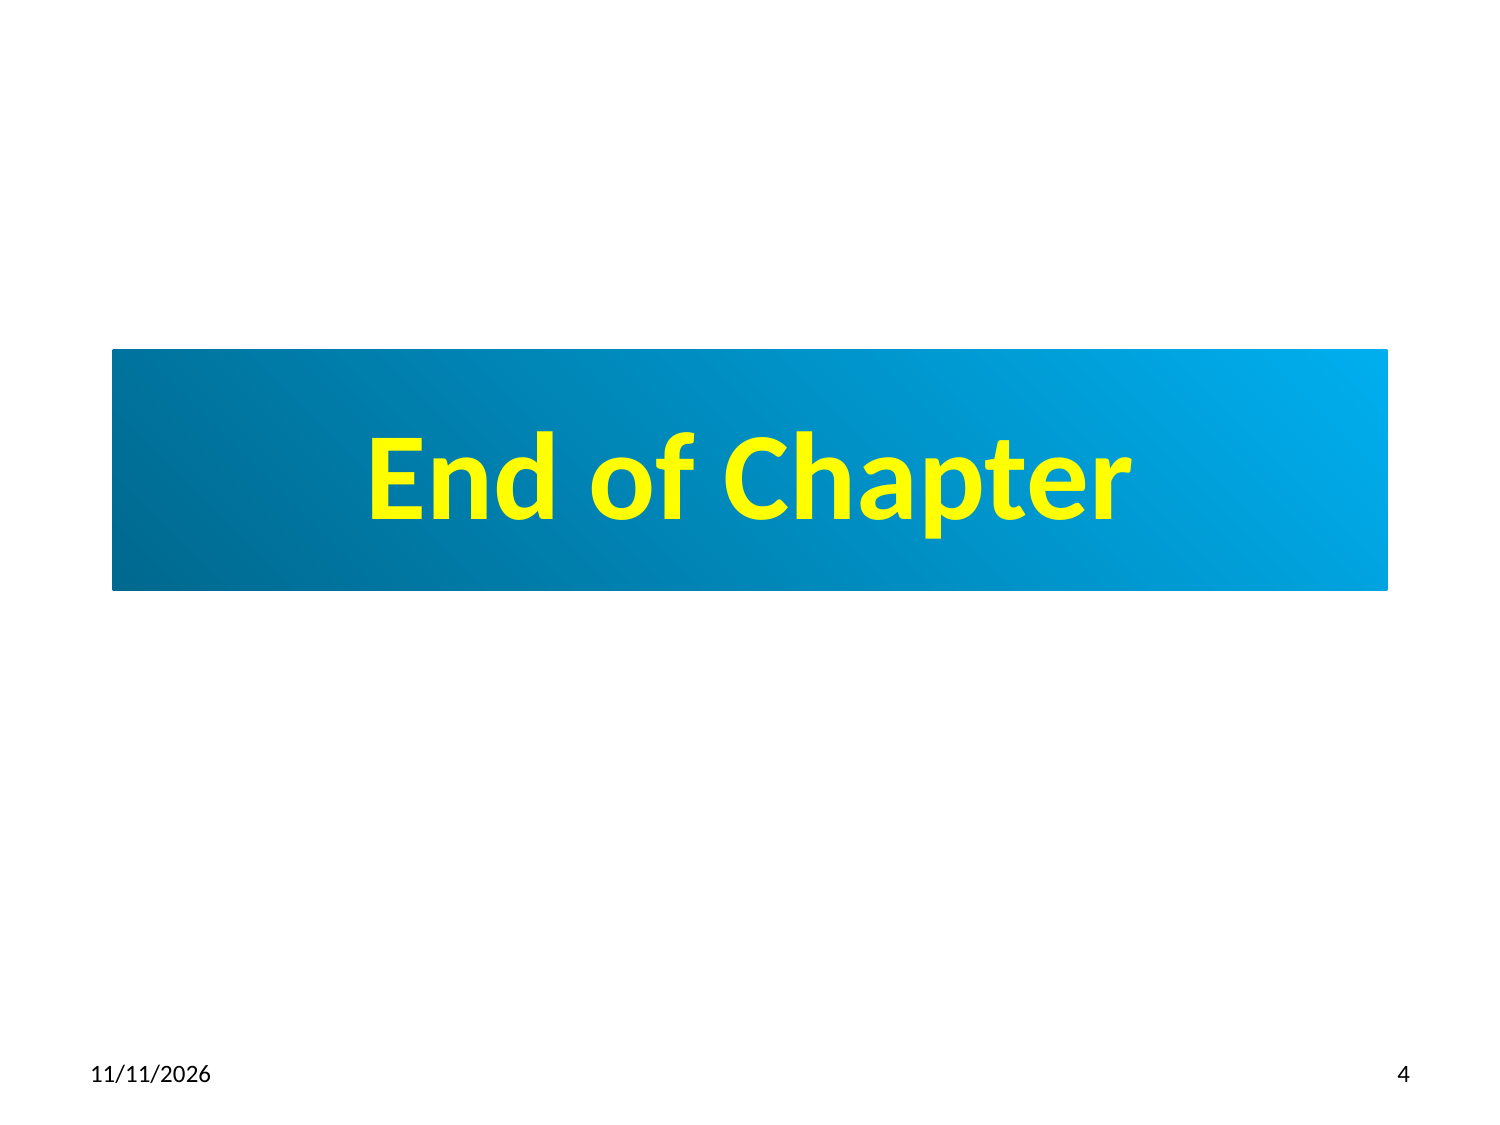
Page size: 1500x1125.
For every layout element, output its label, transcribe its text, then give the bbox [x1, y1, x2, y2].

title End of Chapter [112, 349, 1388, 591]
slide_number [75, 1042, 425, 1103]
slide_number 4 [1074, 1042, 1425, 1103]
